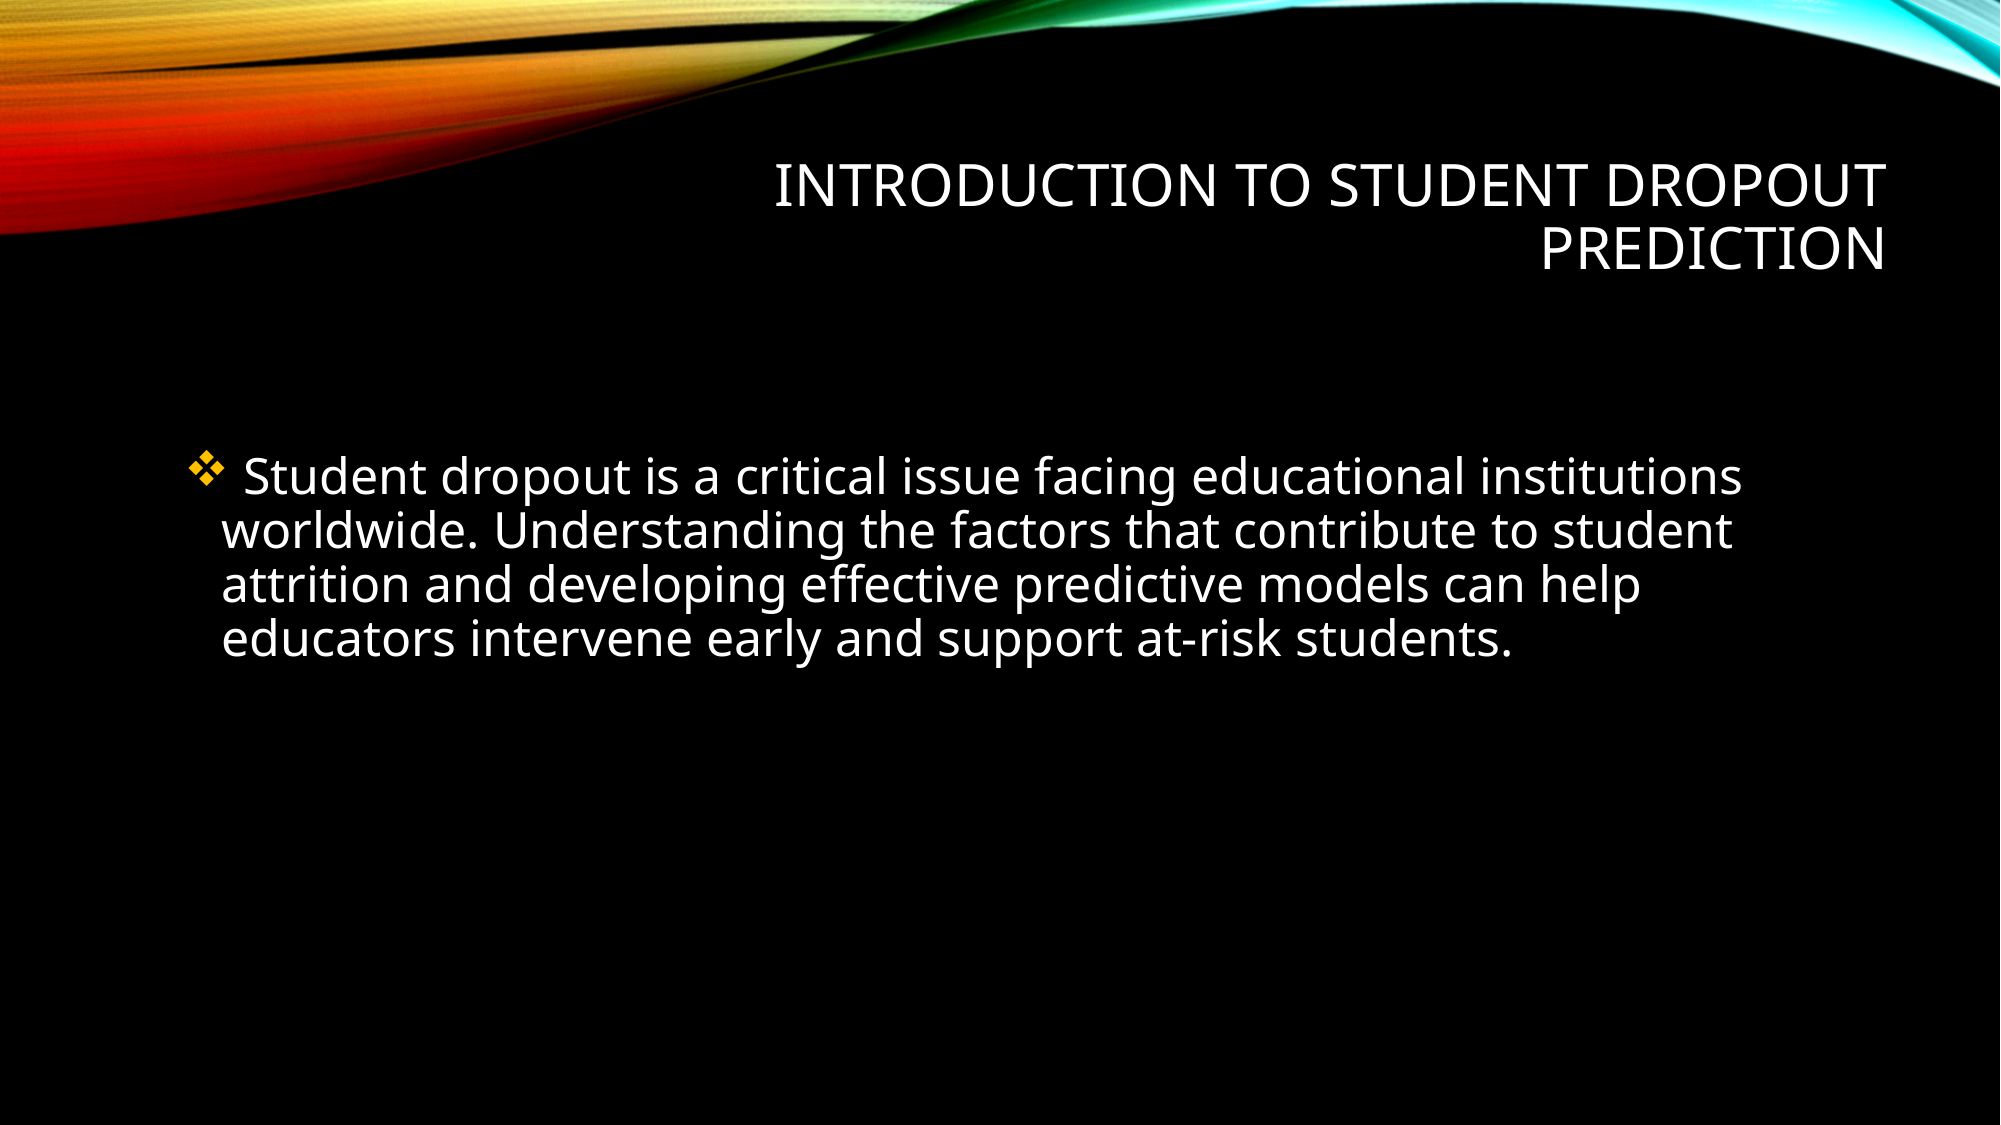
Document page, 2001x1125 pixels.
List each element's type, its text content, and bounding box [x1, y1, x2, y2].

picture [0, 0, 2000, 237]
title Introduction to student dropout prediction [491, 147, 1904, 360]
list Student dropout is a critical issue facing educational institutions worldwide. Understanding the factors that contribute to student attrition and developing effective predictive models can help educators intervene early and support at-risk students. [169, 443, 1888, 817]
